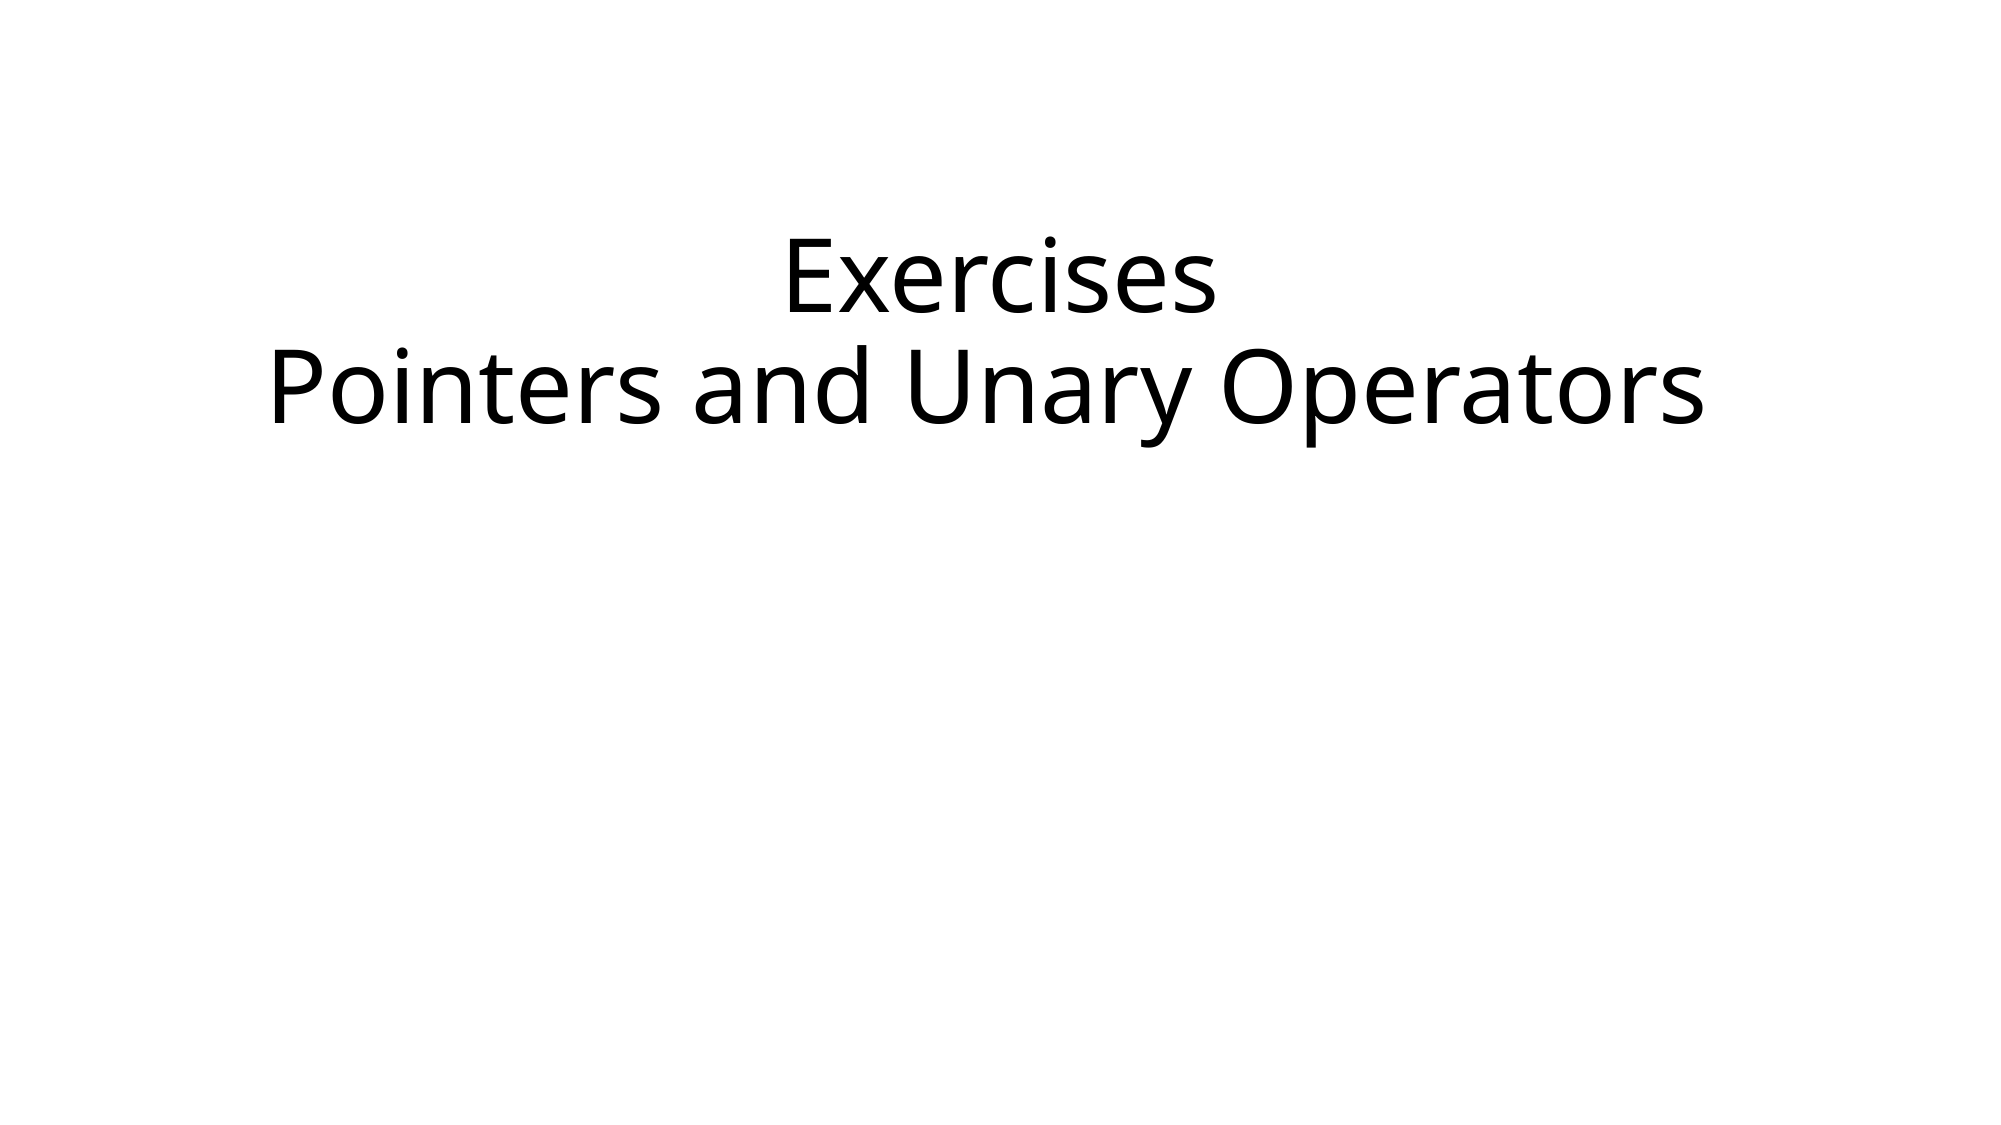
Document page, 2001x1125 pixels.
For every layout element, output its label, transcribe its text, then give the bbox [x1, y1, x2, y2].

title Exercises Pointers and Unary Operators [249, 184, 1750, 576]
